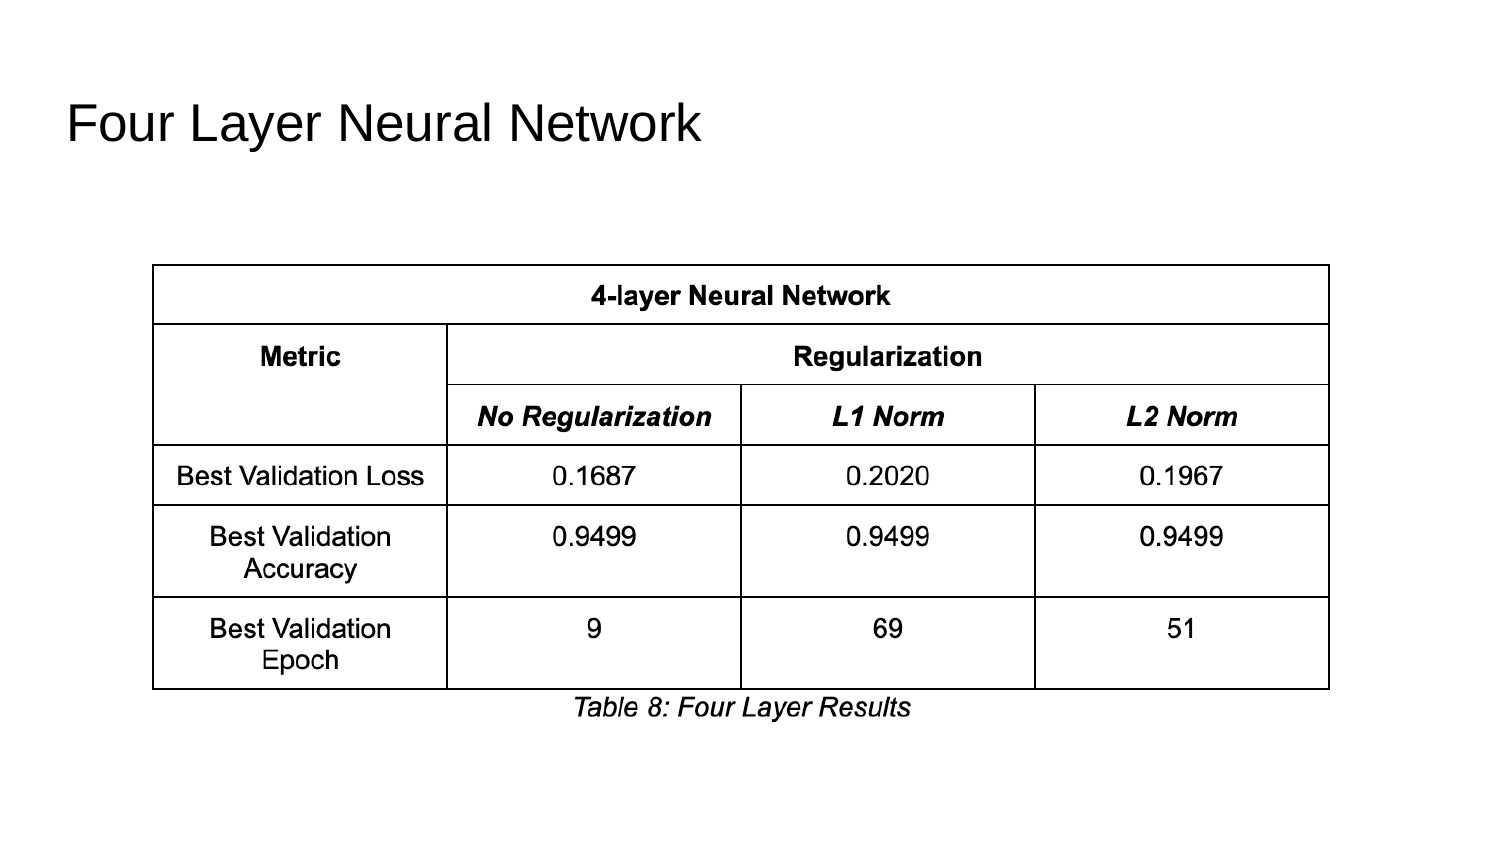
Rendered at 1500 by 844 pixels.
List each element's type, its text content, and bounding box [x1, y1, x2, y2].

title Four Layer Neural Network [51, 72, 1449, 167]
picture [119, 235, 1381, 750]
